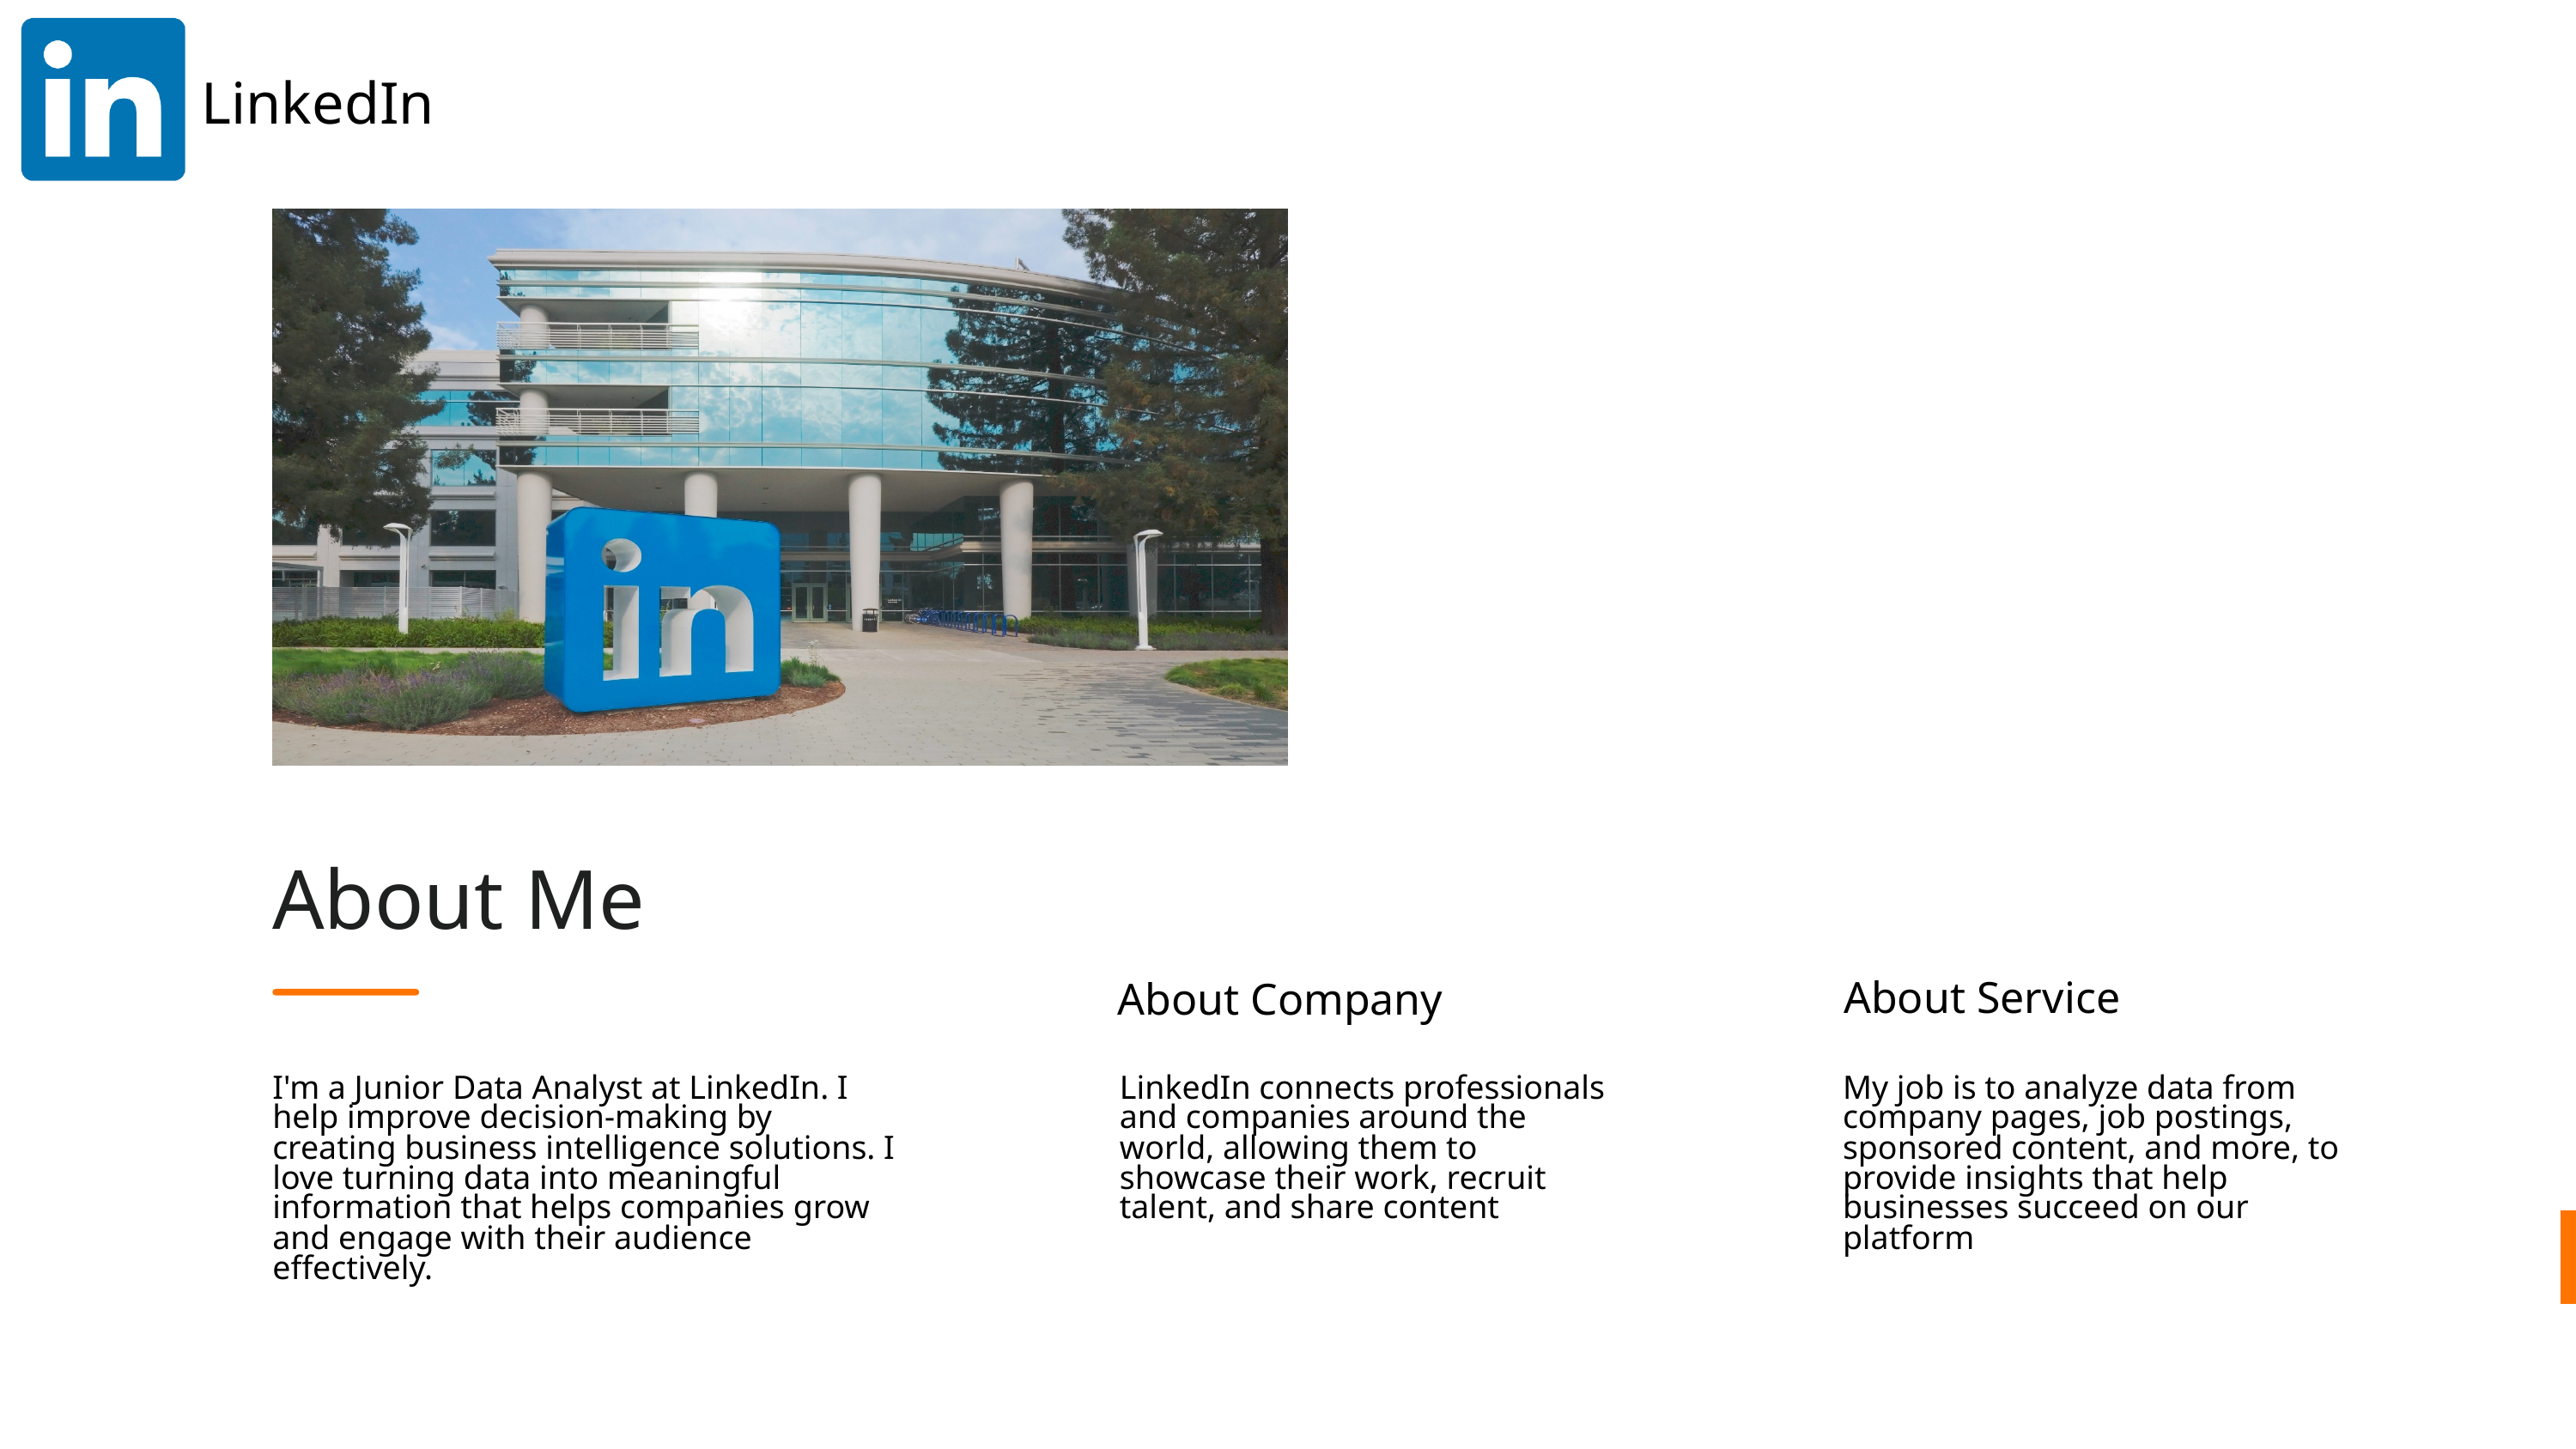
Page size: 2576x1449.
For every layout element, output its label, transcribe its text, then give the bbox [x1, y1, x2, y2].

picture [21, 17, 185, 181]
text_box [2560, 1210, 2576, 1304]
text_box LinkedIn connects professionals and companies around the world, allowing them to showcase their work, recruit talent, and share content [1119, 1075, 1621, 1226]
text_box About Service [1844, 986, 2252, 1022]
text_box About Me [272, 850, 715, 946]
text_box About Company [1117, 988, 1581, 1024]
text_box My job is to analyze data from company pages, job postings, sponsored content, and more, to provide insights that help businesses succeed on our platform [1843, 1075, 2344, 1256]
picture [272, 209, 1288, 766]
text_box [272, 988, 420, 996]
text_box LinkedIn [201, 105, 527, 136]
text_box I'm a Junior Data Analyst at LinkedIn. I help improve decision-making by creating business intelligence solutions. I love turning data into meaningful information that helps companies grow and engage with their audience effectively. [272, 1075, 898, 1286]
